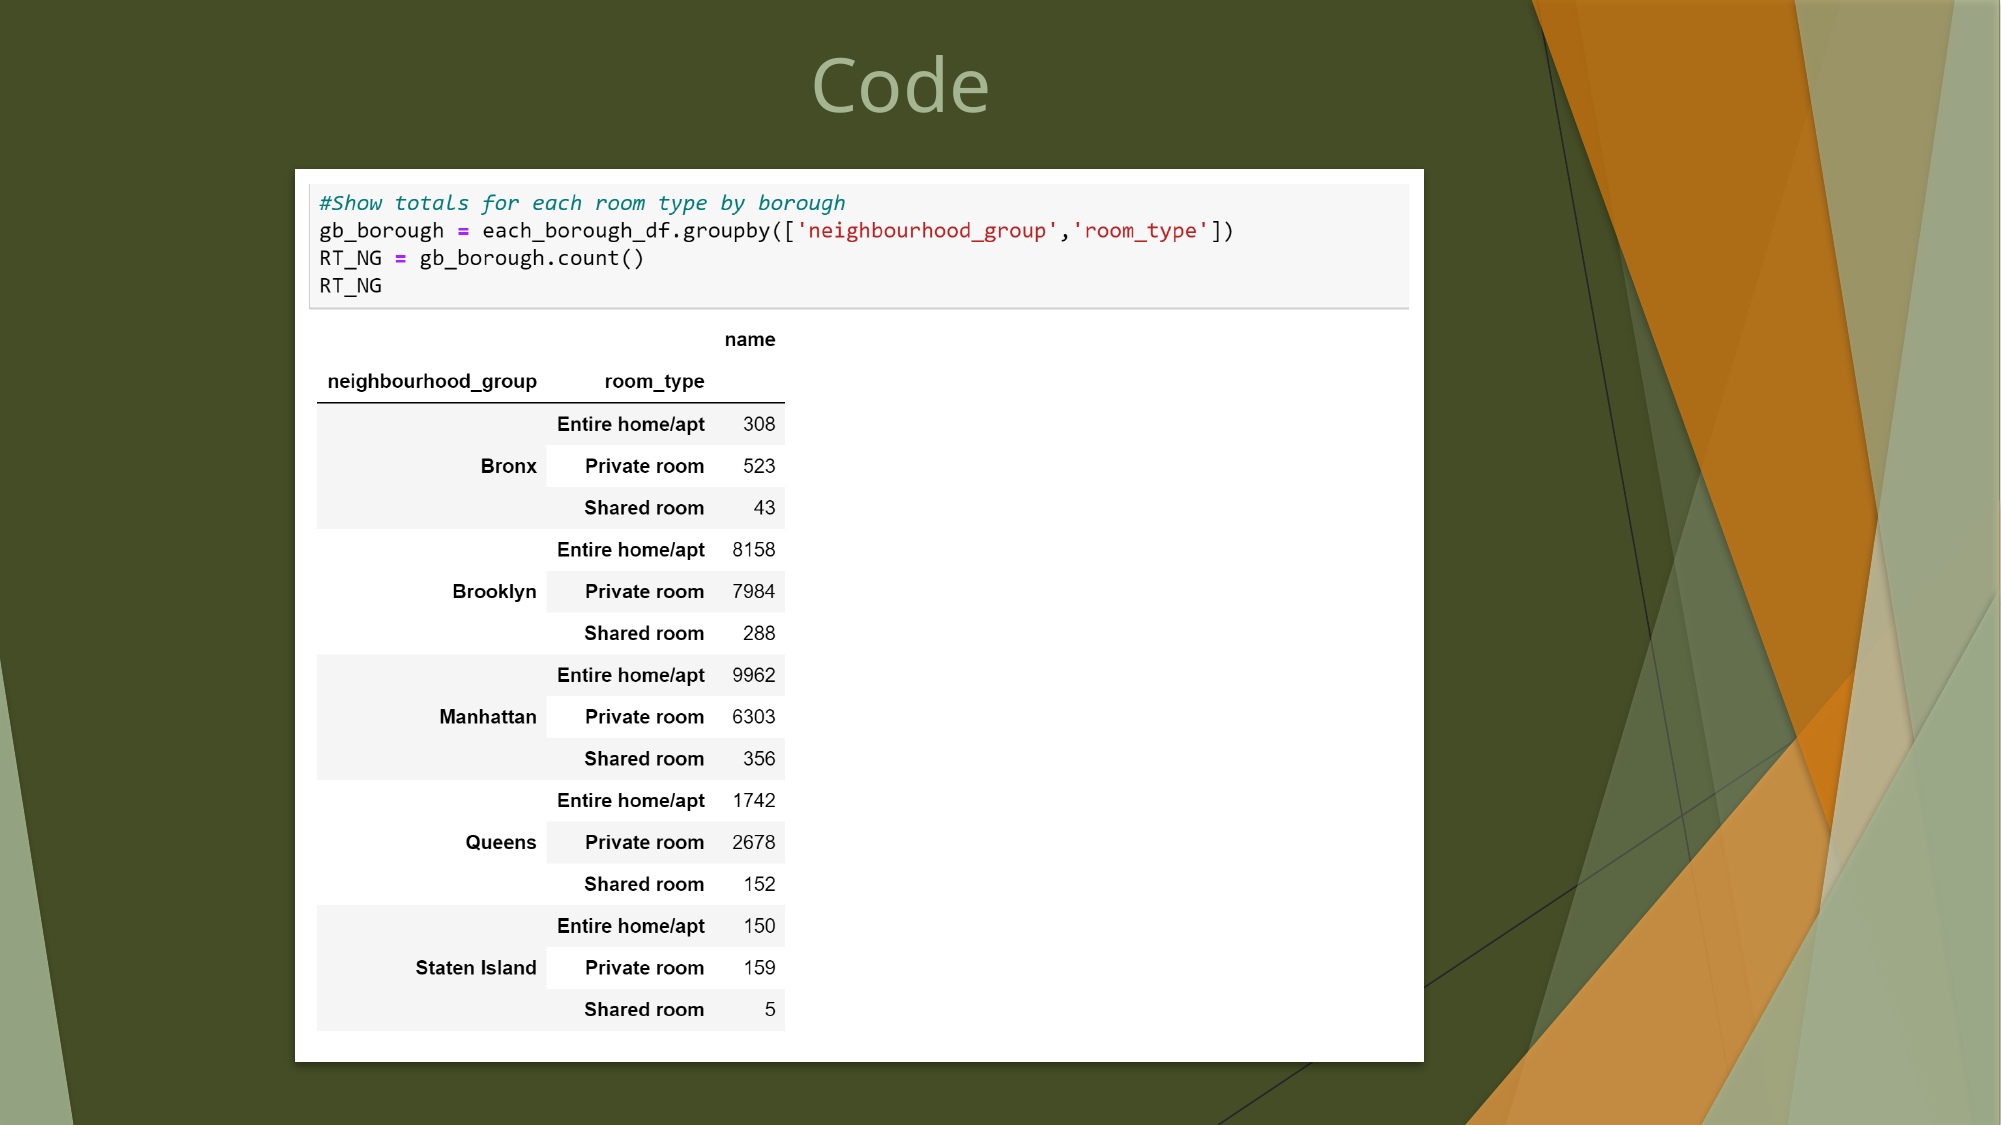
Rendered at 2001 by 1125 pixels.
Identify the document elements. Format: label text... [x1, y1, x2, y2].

picture [308, 183, 1410, 1049]
title Code [795, 30, 2000, 248]
